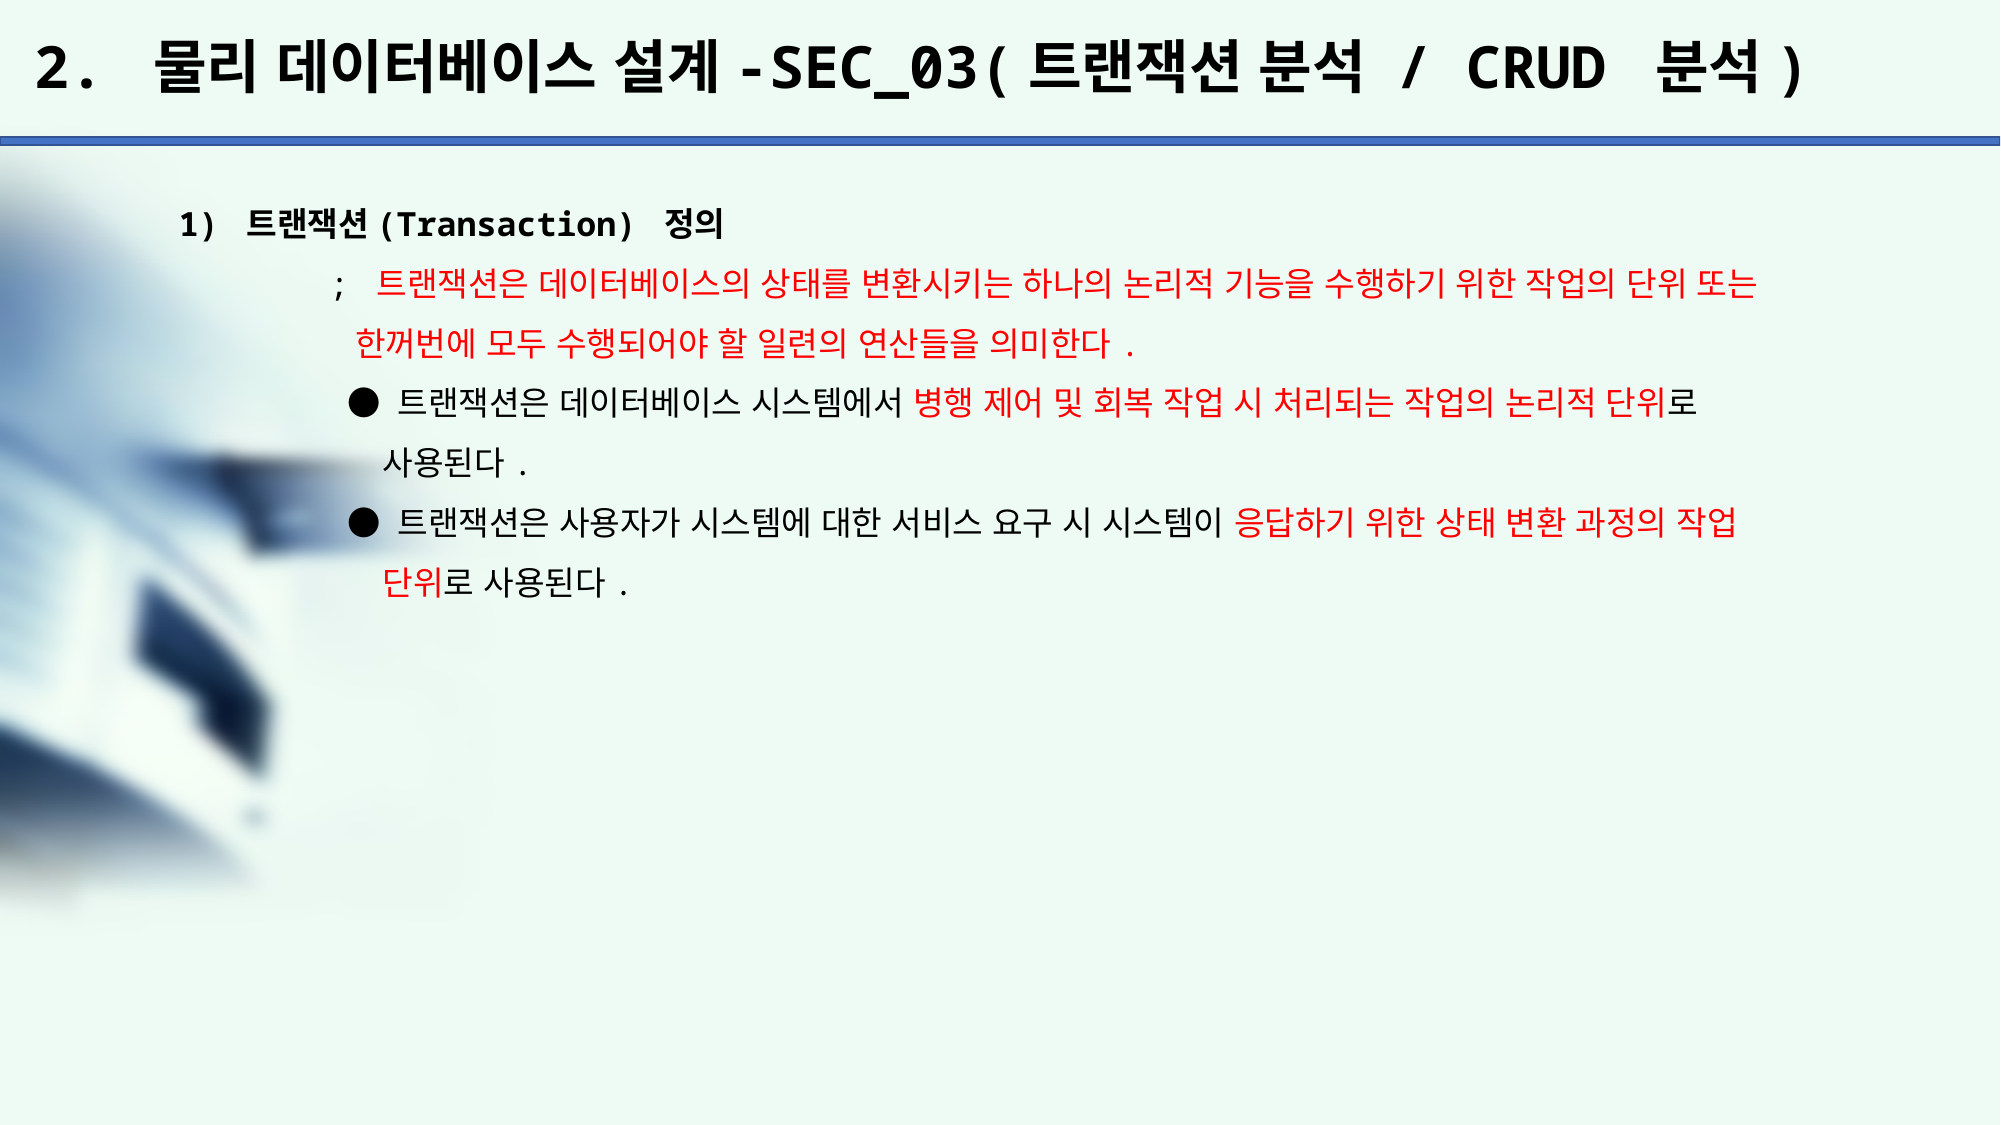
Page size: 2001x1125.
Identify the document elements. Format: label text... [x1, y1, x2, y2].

text_box 1) 트랜잭션(Transaction) 정의 ; 트랜잭션은 데이터베이스의 상태를 변환시키는 하나의 논리적 기능을 수행하기 위한 작업의 단위 또는 한꺼번에 모두 수행되어야 할 일련의 연산들을 의미한다. ● 트랜잭션은 데이터베이스 시스템에서 병행 제어 및 회복 작업 시 처리되는 작업의 논리적 단위로 사용된다. ● 트랜잭션은 사용자가 시스템에 대한 서비스 요구 시 시스템이 응답하기 위한 상태 변환 과정의 작업 단위로 사용된다. [163, 175, 1969, 610]
title 2. 물리 데이터베이스 설계-SEC_03(트랜잭션 분석 / CRUD 분석) [19, 14, 1922, 126]
picture [0, 146, 2000, 1125]
picture [0, 0, 2000, 136]
